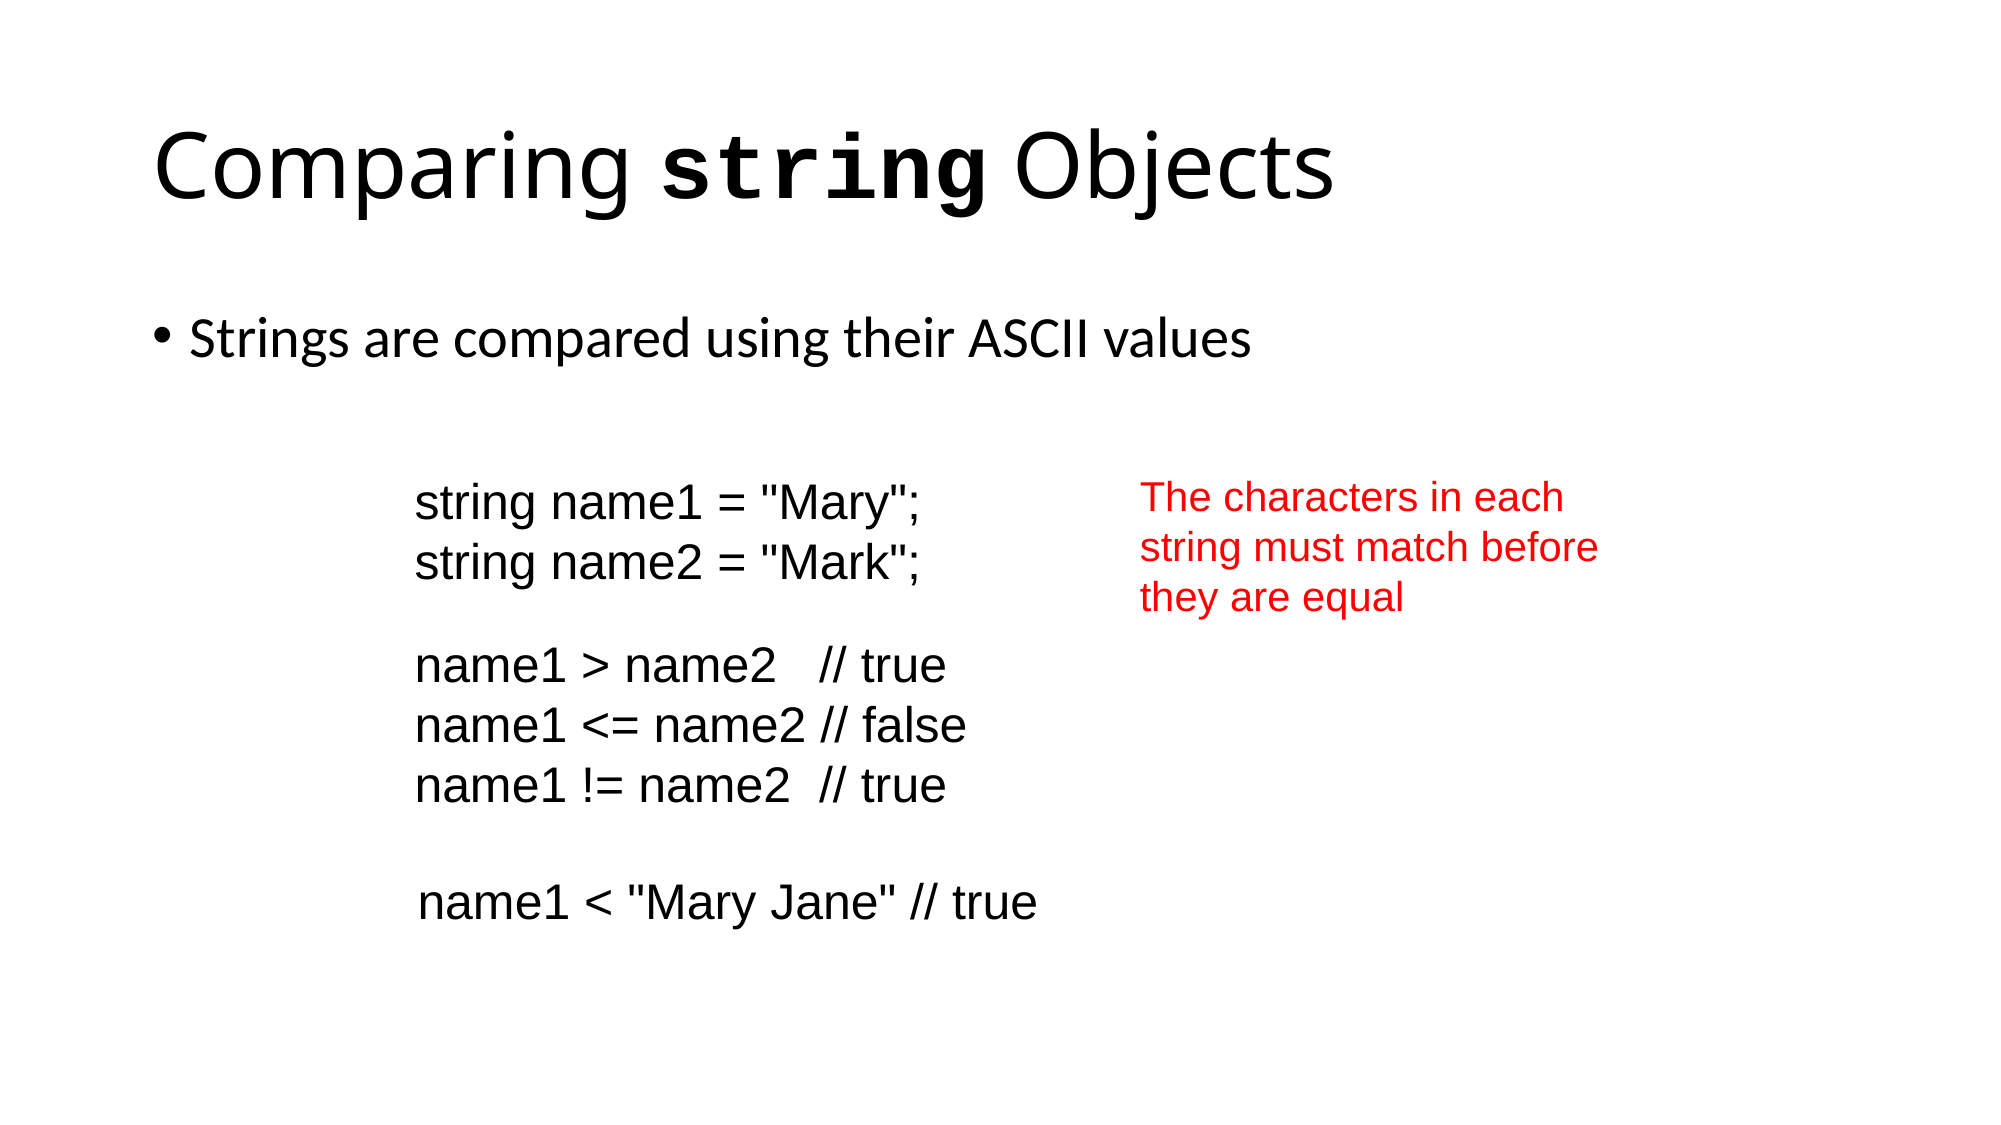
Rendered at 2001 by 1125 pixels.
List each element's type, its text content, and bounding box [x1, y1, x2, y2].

text_box string name1 = "Mary"; string name2 = "Mark"; [399, 462, 1124, 598]
list Strings are compared using their ASCII values [137, 299, 1863, 1014]
text_box The characters in each string must match before they are equal [1124, 462, 1638, 628]
title Comparing string Objects [137, 59, 1863, 278]
text_box name1 > name2 // true name1 <= name2 // false name1 != name2 // true [399, 624, 1150, 820]
text_box name1 < "Mary Jane" // true [402, 862, 1054, 938]
